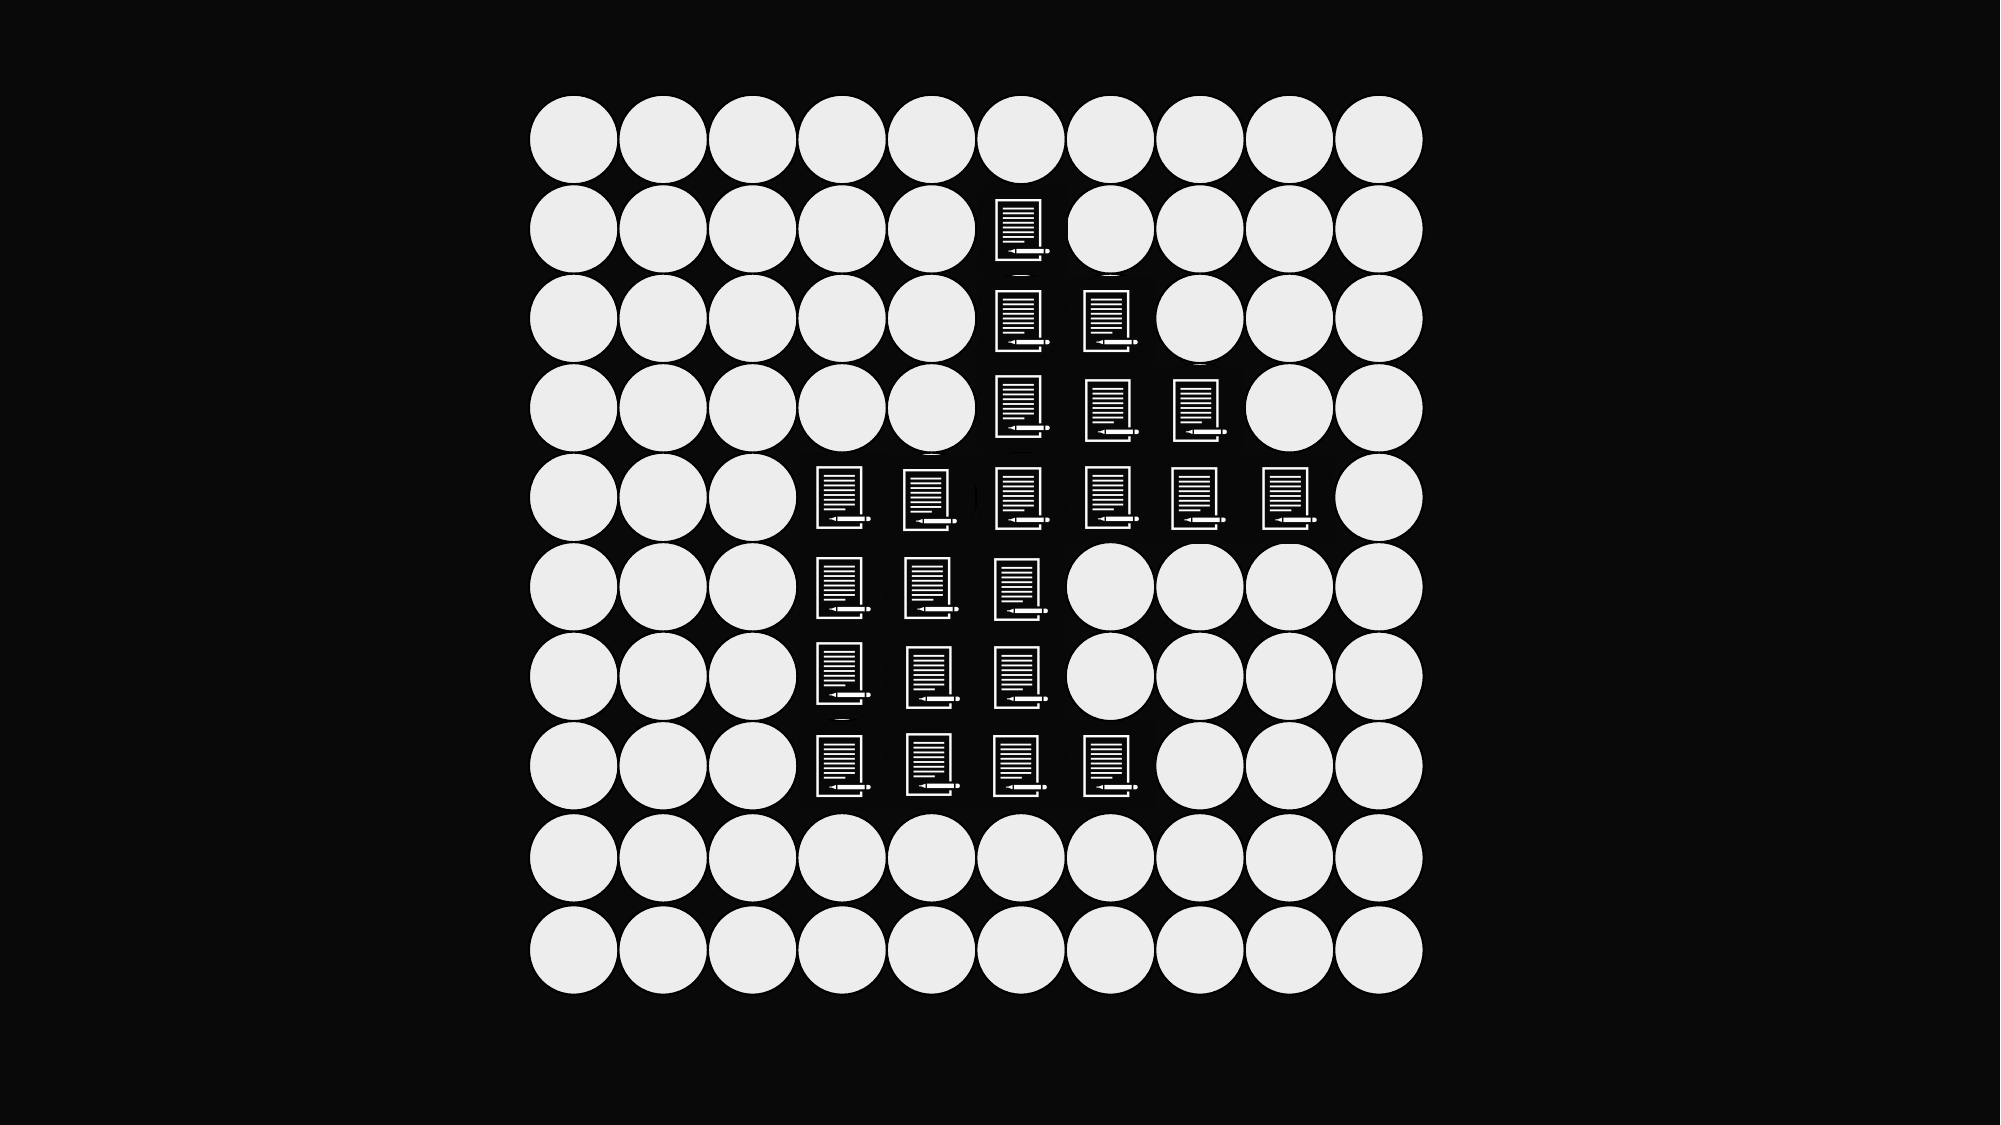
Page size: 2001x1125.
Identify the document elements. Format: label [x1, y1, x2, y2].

text_box [885, 93, 976, 184]
text_box [914, 451, 949, 455]
text_box [527, 93, 618, 184]
text_box [885, 812, 976, 904]
text_box [617, 272, 708, 363]
text_box [706, 451, 797, 542]
text_box [1154, 630, 1245, 721]
picture [798, 276, 1335, 811]
text_box [706, 272, 797, 363]
text_box [1243, 183, 1334, 274]
text_box [796, 904, 887, 996]
text_box [1243, 720, 1334, 812]
text_box [617, 720, 708, 812]
text_box [527, 541, 618, 632]
text_box [1333, 183, 1425, 274]
text_box [796, 93, 887, 184]
text_box [706, 541, 797, 632]
text_box [527, 272, 618, 363]
text_box [1064, 812, 1155, 904]
text_box [617, 812, 708, 904]
text_box [527, 451, 618, 542]
text_box [1154, 904, 1245, 996]
text_box [1333, 630, 1425, 721]
text_box [796, 272, 887, 363]
text_box [527, 630, 618, 721]
text_box [1154, 183, 1245, 274]
text_box [1156, 720, 1245, 812]
text_box [1333, 272, 1425, 363]
text_box [796, 183, 887, 274]
text_box [617, 183, 708, 274]
text_box [706, 183, 797, 274]
text_box [1333, 812, 1425, 904]
text_box [1243, 544, 1334, 632]
text_box [1154, 812, 1245, 904]
text_box [1335, 451, 1425, 542]
text_box [975, 93, 1066, 184]
text_box [1068, 183, 1155, 274]
text_box [706, 720, 797, 812]
text_box [1243, 272, 1334, 363]
text_box [1156, 272, 1245, 363]
text_box [1333, 720, 1425, 812]
text_box [617, 451, 708, 542]
text_box [706, 362, 797, 453]
text_box [617, 541, 708, 632]
text_box [617, 630, 708, 721]
text_box [885, 272, 976, 363]
text_box [1066, 630, 1155, 721]
text_box [1154, 544, 1245, 631]
text_box [706, 812, 797, 904]
text_box [617, 904, 708, 996]
text_box [1064, 93, 1155, 184]
text_box [1245, 362, 1334, 453]
text_box [706, 93, 797, 184]
text_box [706, 630, 797, 721]
text_box [1093, 272, 1128, 276]
text_box [975, 812, 1066, 904]
text_box [1066, 543, 1155, 632]
text_box [617, 93, 708, 184]
text_box [1333, 93, 1425, 184]
text_box [527, 183, 618, 274]
text_box [1154, 93, 1245, 184]
text_box [1064, 904, 1155, 996]
text_box [885, 183, 976, 274]
text_box [885, 904, 976, 996]
text_box [617, 362, 708, 453]
text_box [1243, 630, 1334, 721]
text_box [796, 362, 887, 452]
picture [977, 185, 1068, 275]
text_box [1243, 812, 1334, 904]
text_box [796, 812, 887, 904]
text_box [527, 362, 618, 453]
text_box [706, 904, 797, 996]
text_box [975, 904, 1066, 996]
text_box [1333, 904, 1425, 996]
text_box [527, 812, 618, 904]
text_box [885, 362, 976, 453]
text_box [1333, 541, 1425, 631]
text_box [527, 720, 618, 812]
text_box [1333, 362, 1425, 453]
text_box [1243, 904, 1334, 996]
text_box [1243, 93, 1334, 184]
text_box [527, 904, 618, 996]
